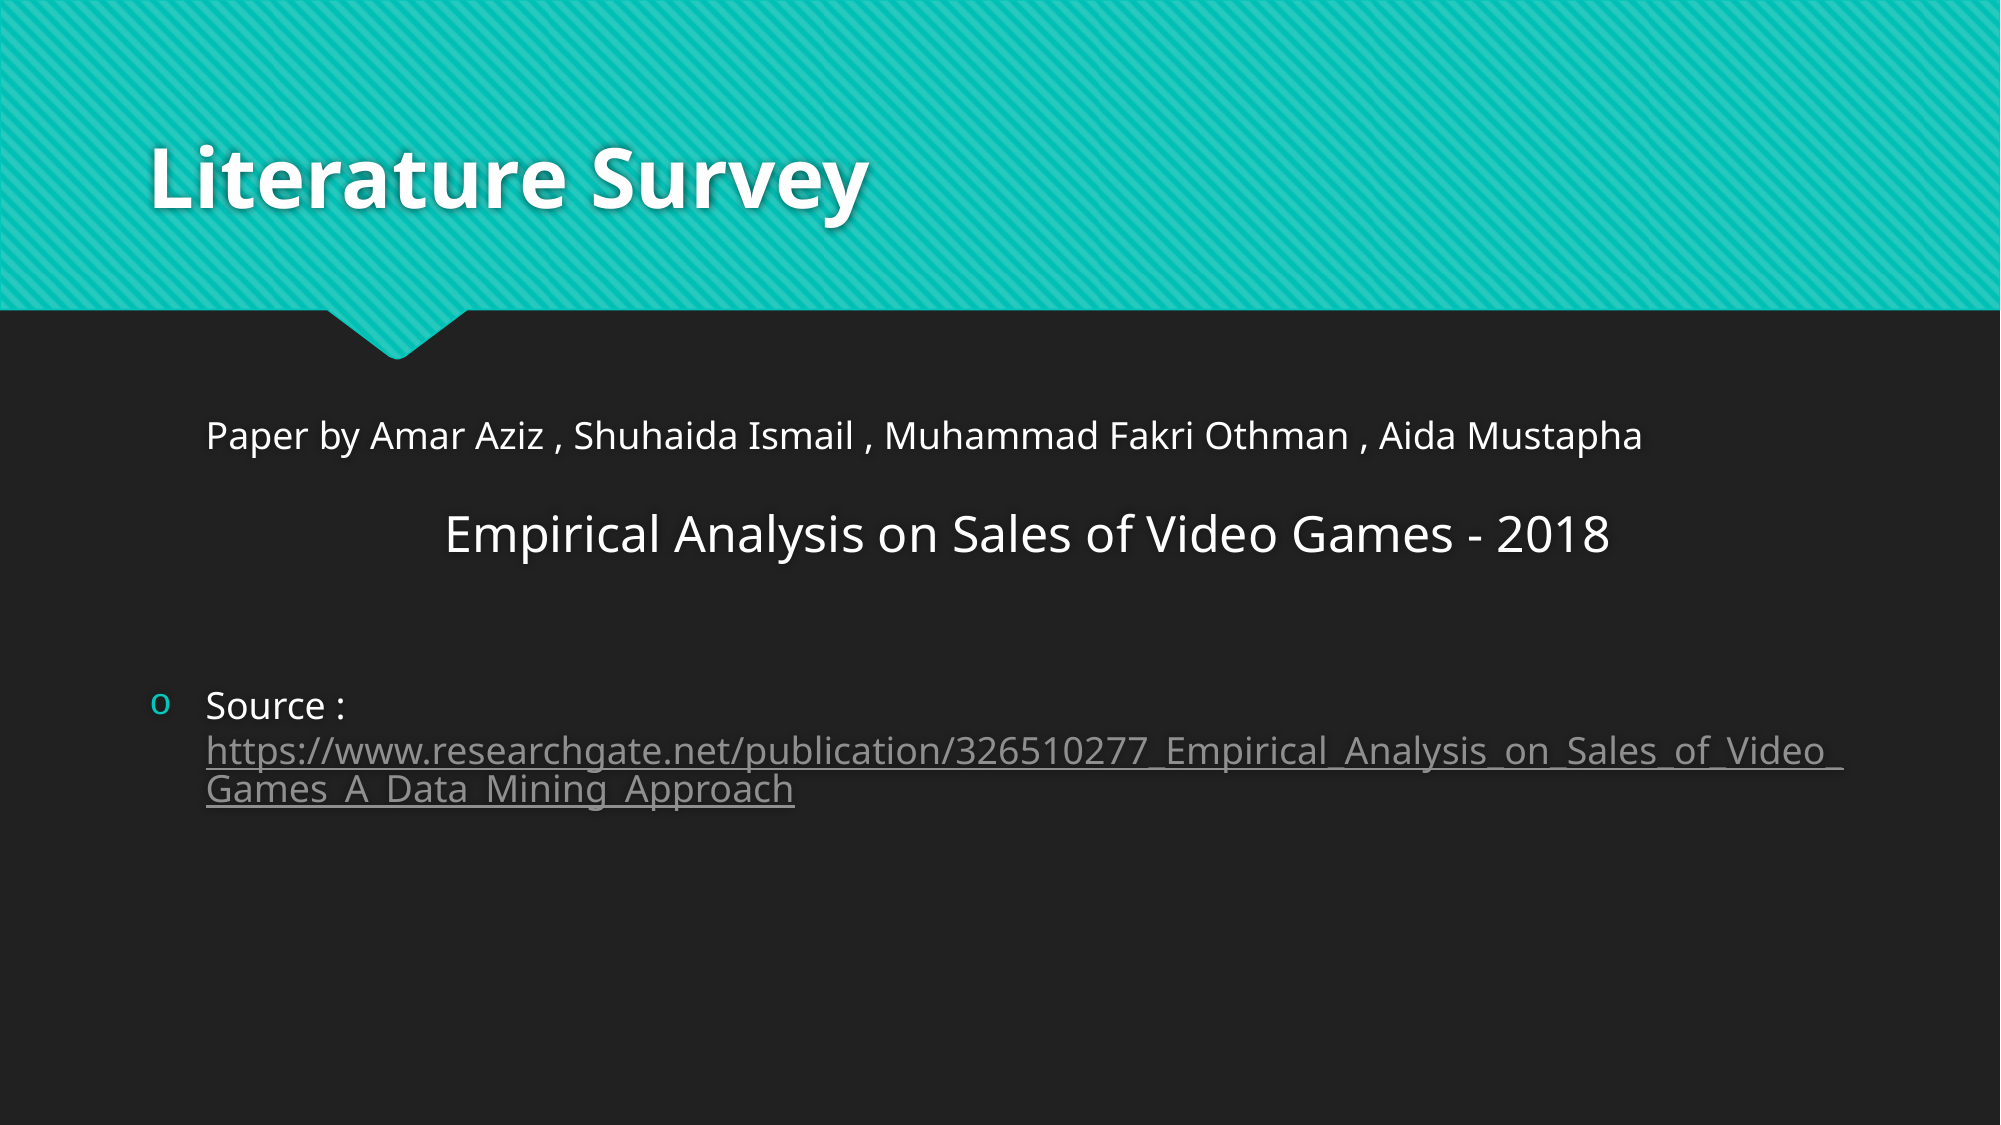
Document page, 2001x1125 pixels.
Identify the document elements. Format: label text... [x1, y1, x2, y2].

picture [1, 1, 1999, 357]
list Paper by Amar Aziz , Shuhaida Ismail , Muhammad Fakri Othman , Aida Mustapha Empirical Analysis on Sales of Video Games - 2018 Source : https://www.researchgate.net/publication/326510277_Empirical_Analysis_on_Sales_of_Video_Games_A_Data_Mining_Approach [134, 364, 1866, 962]
title Literature Survey [132, 73, 1868, 233]
